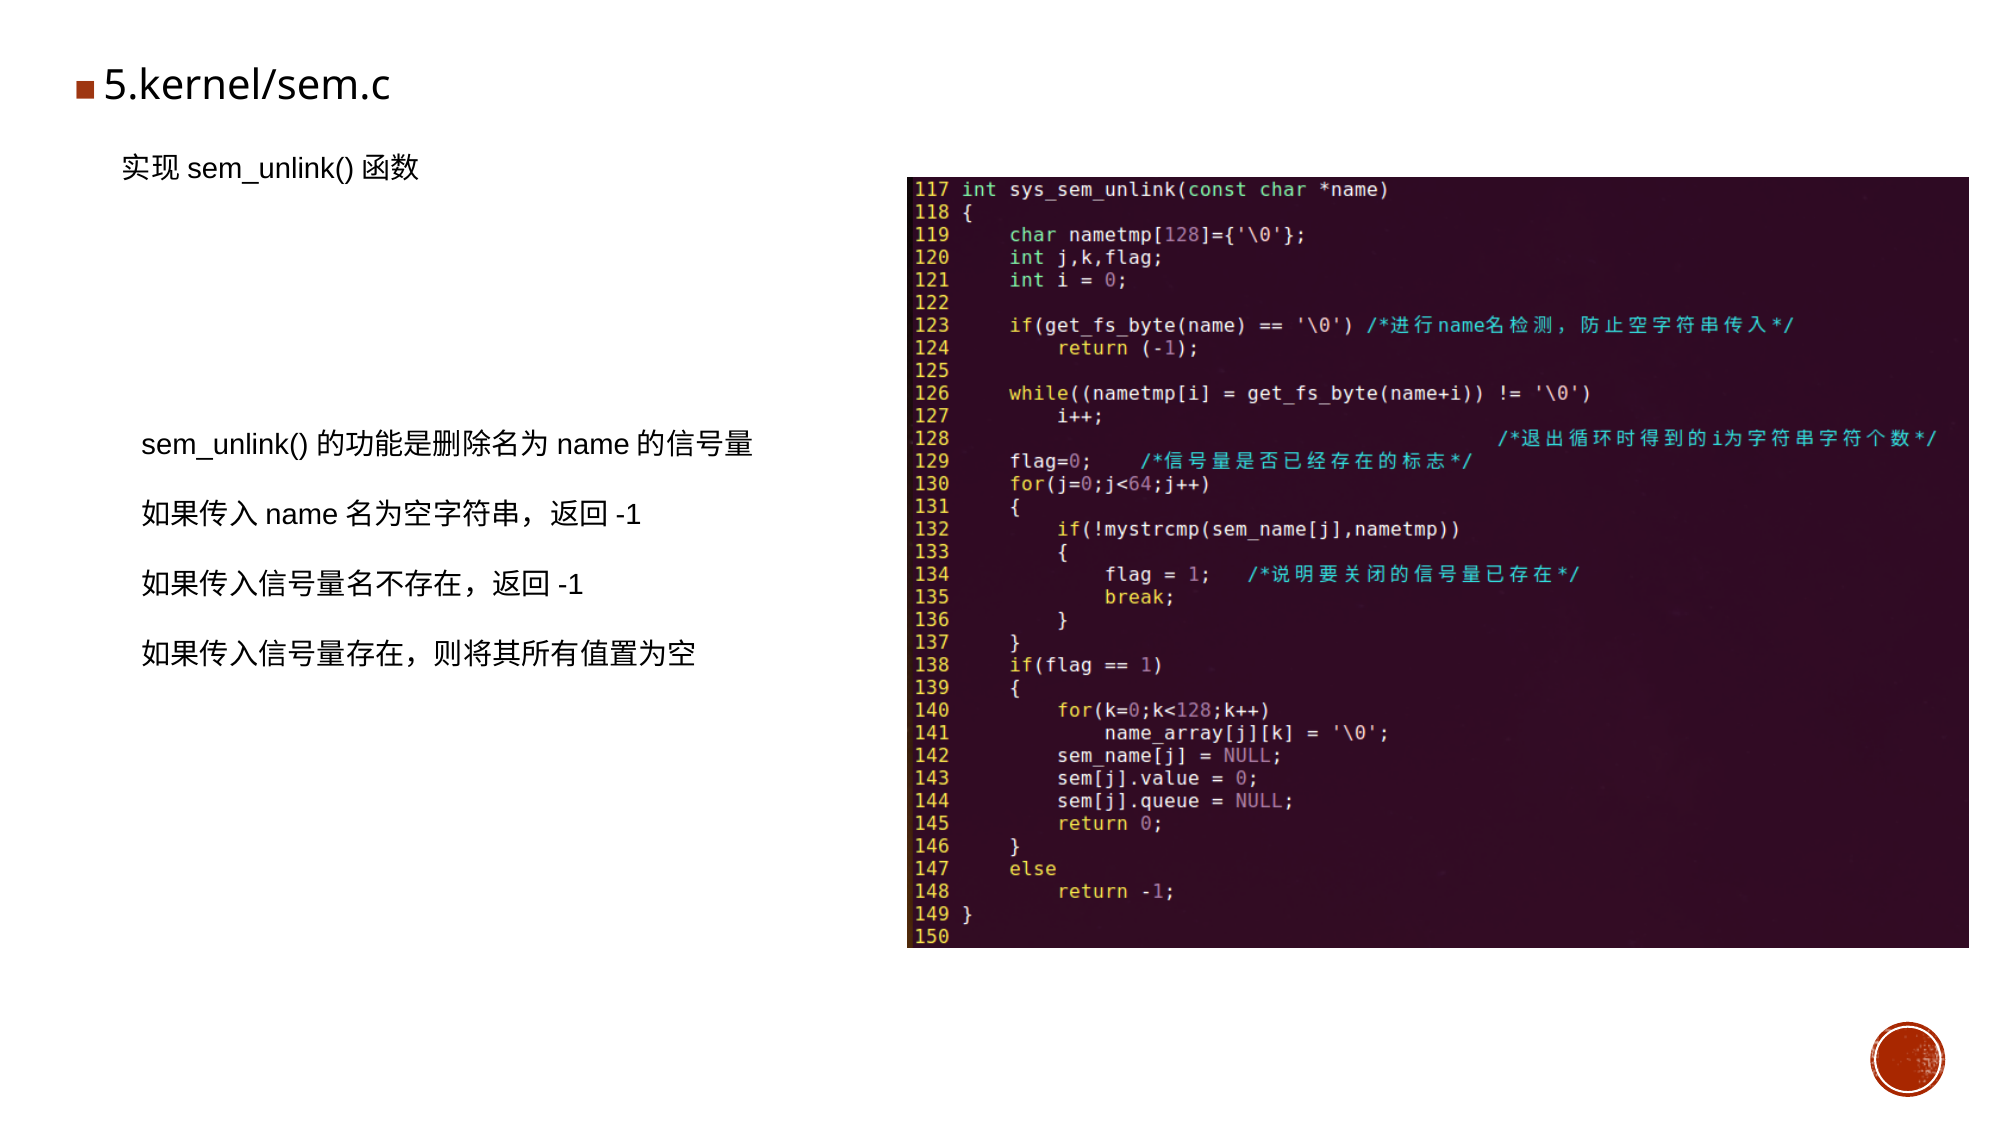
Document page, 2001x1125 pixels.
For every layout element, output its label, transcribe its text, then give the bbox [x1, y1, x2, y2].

text_box sem_unlink()的功能是删除名为name的信号量 如果传入name名为空字符串，返回-1 如果传入信号量名不存在，返回-1 如果传入信号量存在，则将其所有值置为空 [126, 410, 889, 715]
list 5.kernel/sem.c [58, 55, 554, 135]
picture [907, 177, 1969, 948]
picture [1870, 1021, 1946, 1097]
text_box 实现sem_unlink()函数 [106, 134, 593, 208]
